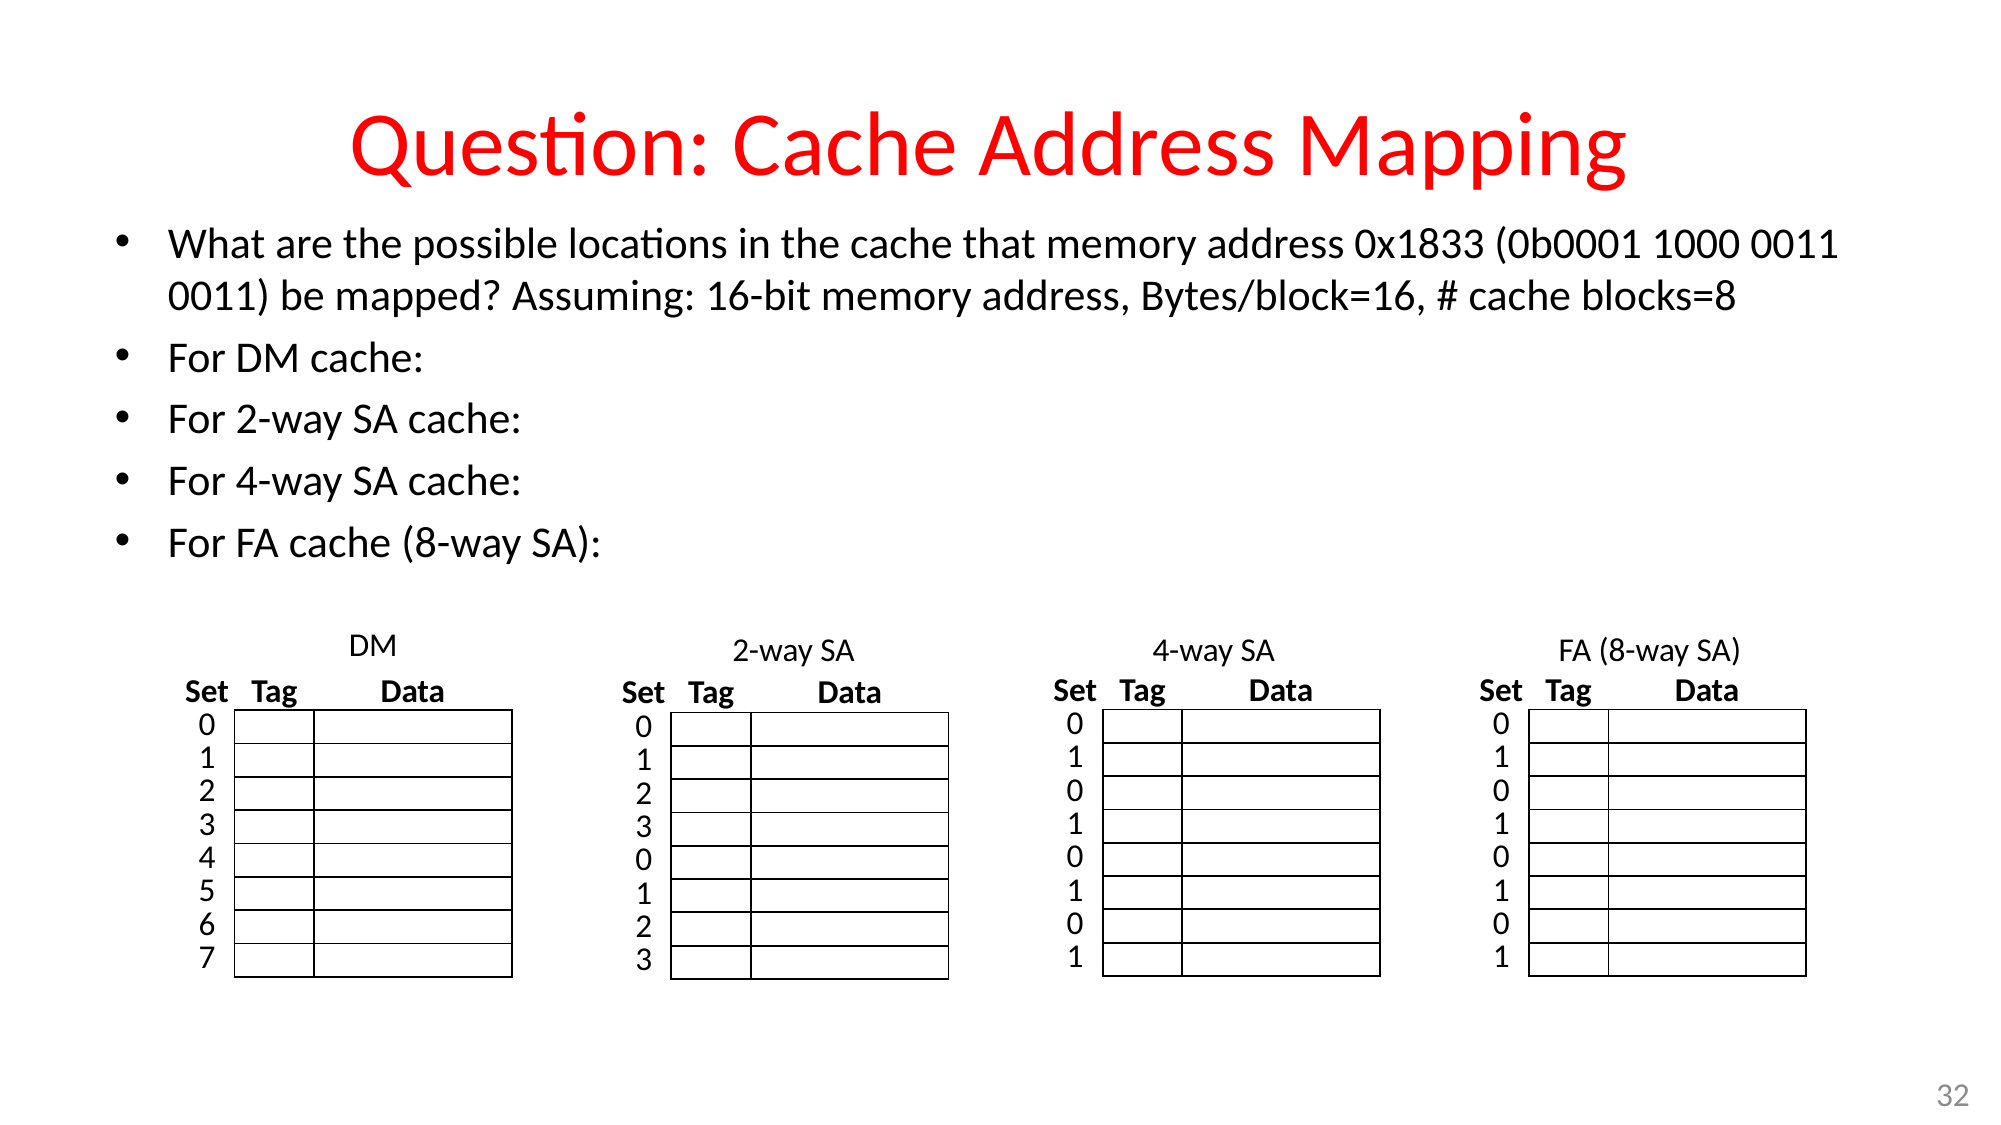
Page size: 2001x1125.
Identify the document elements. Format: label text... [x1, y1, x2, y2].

table_cell [1183, 944, 1379, 975]
table_cell 1 [617, 880, 670, 911]
table_cell [1609, 810, 1805, 842]
text_box 32 [1884, 1061, 1985, 1125]
table_cell [235, 944, 313, 976]
table_cell [1183, 744, 1379, 775]
table_cell 3 [180, 811, 234, 843]
table_header Set [1475, 677, 1529, 707]
table_header Data [314, 677, 512, 709]
table_cell 0 [1475, 712, 1528, 742]
table_cell [752, 813, 948, 845]
table_cell [1530, 810, 1608, 842]
table_cell 1 [1475, 810, 1528, 842]
table_cell [1104, 777, 1181, 809]
table_cell [1104, 877, 1181, 908]
table_cell [752, 780, 948, 812]
table_cell 0 [1475, 777, 1528, 809]
table_cell [672, 947, 750, 978]
table_cell [235, 911, 313, 943]
table_cell [1104, 944, 1181, 975]
table_cell 4 [180, 844, 234, 876]
table_cell [672, 847, 750, 878]
table_cell 1 [1475, 944, 1528, 975]
table_cell 1 [1048, 944, 1102, 975]
table_cell 5 [180, 878, 234, 909]
table_cell 2 [617, 913, 670, 945]
table_cell 1 [1475, 744, 1528, 775]
table_cell [1609, 910, 1805, 942]
table_header Data [1608, 676, 1806, 709]
title Question: Cache Address Mapping [99, 45, 1900, 233]
table_cell [1530, 944, 1608, 975]
table_cell 3 [617, 813, 670, 845]
text_box DM [234, 619, 512, 677]
table_cell [235, 844, 313, 876]
table_cell 1 [180, 744, 234, 776]
table_cell [1530, 777, 1608, 809]
table_cell 0 [180, 713, 234, 743]
table_cell [672, 880, 750, 911]
table_cell [1609, 844, 1805, 875]
table_cell [752, 913, 948, 945]
table_cell [315, 778, 511, 809]
table_header Tag [235, 677, 314, 709]
table_cell [1104, 744, 1181, 775]
table_cell [315, 811, 511, 843]
table_cell [1183, 810, 1379, 842]
table_cell [672, 913, 750, 945]
table_cell [235, 778, 313, 809]
table_cell 0 [617, 715, 670, 745]
table_header Set [180, 678, 235, 707]
table_cell [235, 811, 313, 843]
text_box 2-way SA [654, 619, 933, 677]
table_cell [1183, 710, 1379, 742]
table_cell [1530, 910, 1608, 942]
table_cell [315, 944, 511, 976]
table_cell [672, 780, 750, 812]
table_header Set [1048, 677, 1103, 707]
table_cell [1530, 744, 1608, 775]
list What are the possible locations in the cache that memory address 0x1833 (0b0001 1000 0011 0011) be mapped? Assuming: 16-bit memory address, Bytes/block=16, # cache blocks=8 For DM cache: For 2-way SA cache: For 4-way SA cache: For FA cache (8-way SA): [99, 233, 1900, 615]
table_cell [315, 711, 511, 743]
table_header Set [617, 678, 671, 710]
table_cell [752, 947, 948, 978]
table_cell 3 [617, 947, 670, 978]
table_cell 2 [617, 780, 670, 812]
table_cell [235, 744, 313, 776]
table_cell [1609, 710, 1805, 742]
table_cell [752, 880, 948, 911]
table_cell [1183, 910, 1379, 942]
text_box FA (8-way SA) [1511, 619, 1789, 676]
table_cell [672, 747, 750, 778]
table_header Tag [1529, 676, 1608, 709]
table_cell 6 [180, 911, 234, 943]
table_cell [315, 744, 511, 776]
table_cell 7 [180, 944, 234, 976]
table_cell [235, 711, 313, 743]
table_cell 0 [1475, 910, 1528, 942]
table_cell [1104, 810, 1181, 842]
table_cell [1609, 777, 1805, 809]
table_cell [315, 878, 511, 909]
table_cell [752, 847, 948, 878]
table_cell 0 [617, 847, 670, 878]
table_cell [1183, 844, 1379, 875]
table_cell 1 [1048, 744, 1102, 775]
table_cell [235, 878, 313, 909]
table_cell [315, 911, 511, 943]
table_cell [1104, 844, 1181, 875]
table_cell [1183, 777, 1379, 809]
table_cell [672, 713, 750, 745]
table_cell [752, 747, 948, 778]
table_cell 0 [1048, 777, 1102, 809]
table_cell [1530, 710, 1608, 742]
table_cell 0 [1475, 844, 1528, 875]
table_cell [1609, 944, 1805, 975]
table_cell 0 [1048, 910, 1102, 942]
table_cell 1 [1048, 877, 1102, 908]
table_cell [672, 813, 750, 845]
table_header Data [1182, 676, 1380, 709]
table_cell [1530, 877, 1608, 908]
table_cell 1 [1475, 877, 1528, 908]
table_cell [1609, 877, 1805, 908]
table_cell 0 [1048, 712, 1102, 742]
table_cell 0 [1048, 844, 1102, 875]
table_header Tag [1103, 676, 1182, 709]
table_cell [315, 844, 511, 876]
text_box 4-way SA [1074, 619, 1353, 676]
table_cell [1104, 710, 1181, 742]
table_cell [1104, 910, 1181, 942]
table_cell [1530, 844, 1608, 875]
table_header Data [751, 677, 949, 712]
table_cell [1183, 877, 1379, 908]
table_cell 2 [180, 778, 234, 809]
table_cell 1 [617, 747, 670, 778]
table_cell [1609, 744, 1805, 775]
table_cell 1 [1048, 810, 1102, 842]
table_cell [752, 713, 948, 745]
table_header Tag [671, 677, 751, 712]
